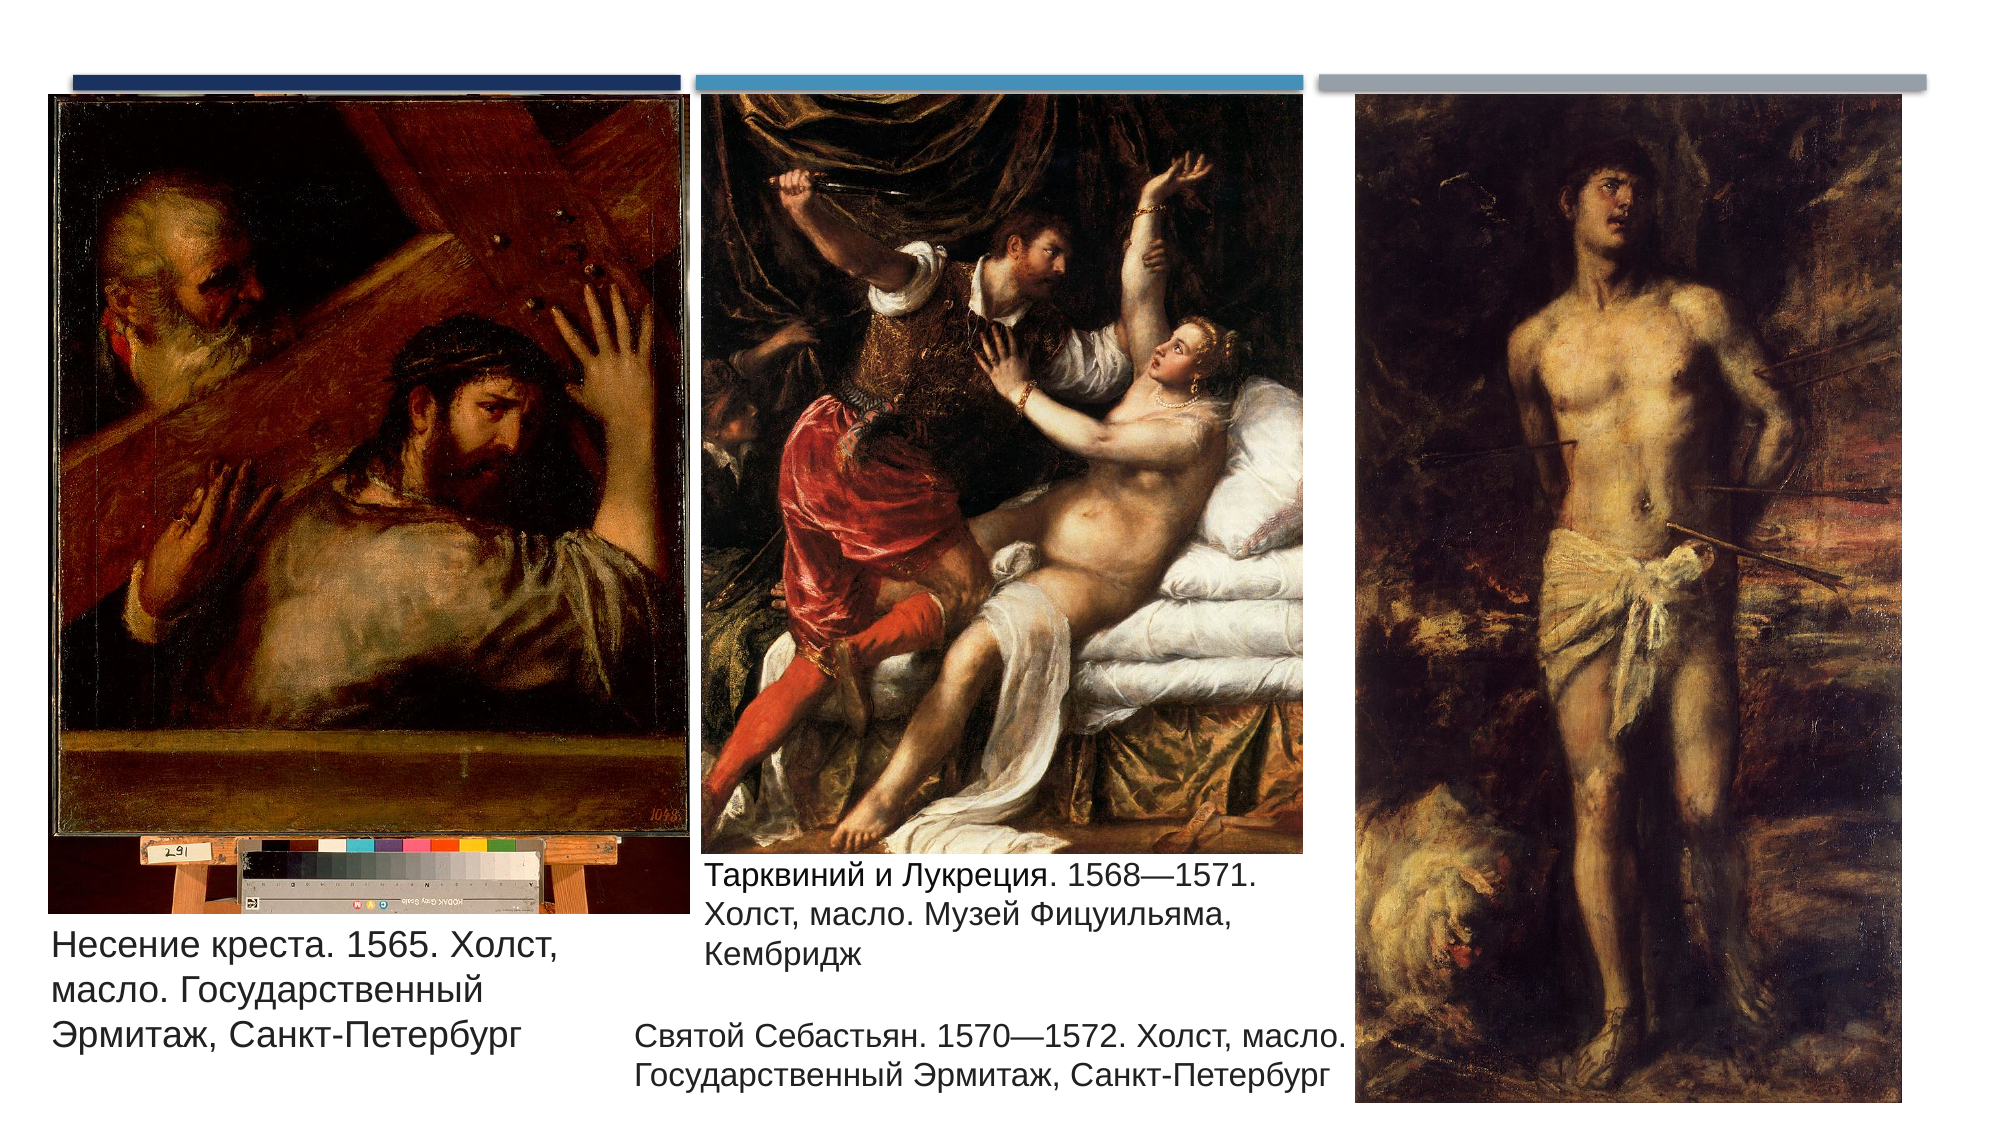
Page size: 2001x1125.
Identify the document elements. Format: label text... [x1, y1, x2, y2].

text_box Тарквиний и Лукреция. 1568—1571. Холст, масло. Музей Фицуильяма, Кембридж [689, 860, 1303, 980]
picture [700, 94, 1304, 855]
text_box Святой Себастьян. 1570—1572. Холст, масло. Государственный Эрмитаж, Санкт-Петербург [619, 1006, 1349, 1101]
picture [47, 94, 690, 914]
picture [1355, 94, 1902, 1103]
text_box Несение креста. 1565. Холст, масло. Государственный Эрмитаж, Санкт-Петербург [36, 912, 601, 1063]
